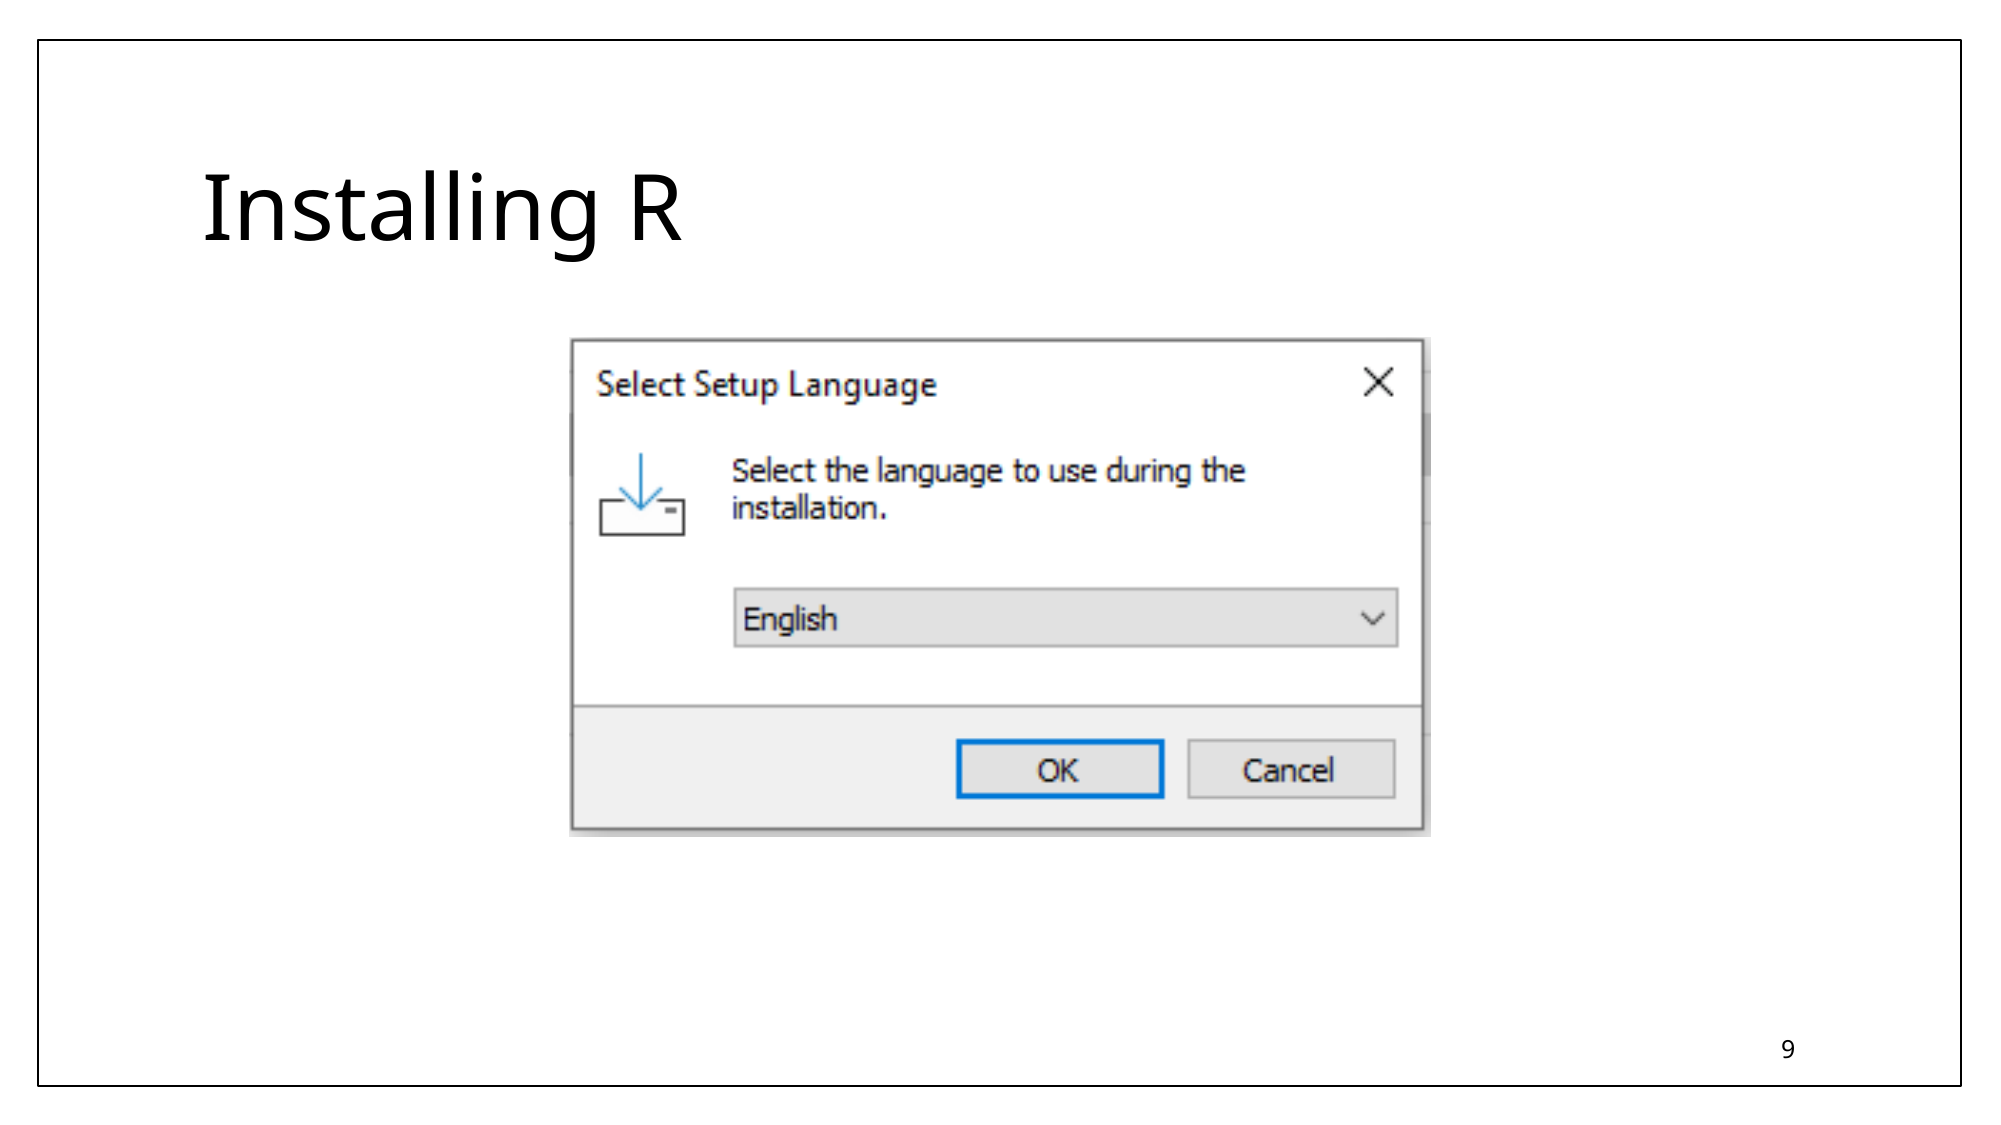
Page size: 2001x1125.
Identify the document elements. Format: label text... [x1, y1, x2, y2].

slide_number 9 [1530, 1020, 1811, 1081]
picture [569, 337, 1431, 837]
title Installing R [187, 99, 1808, 323]
